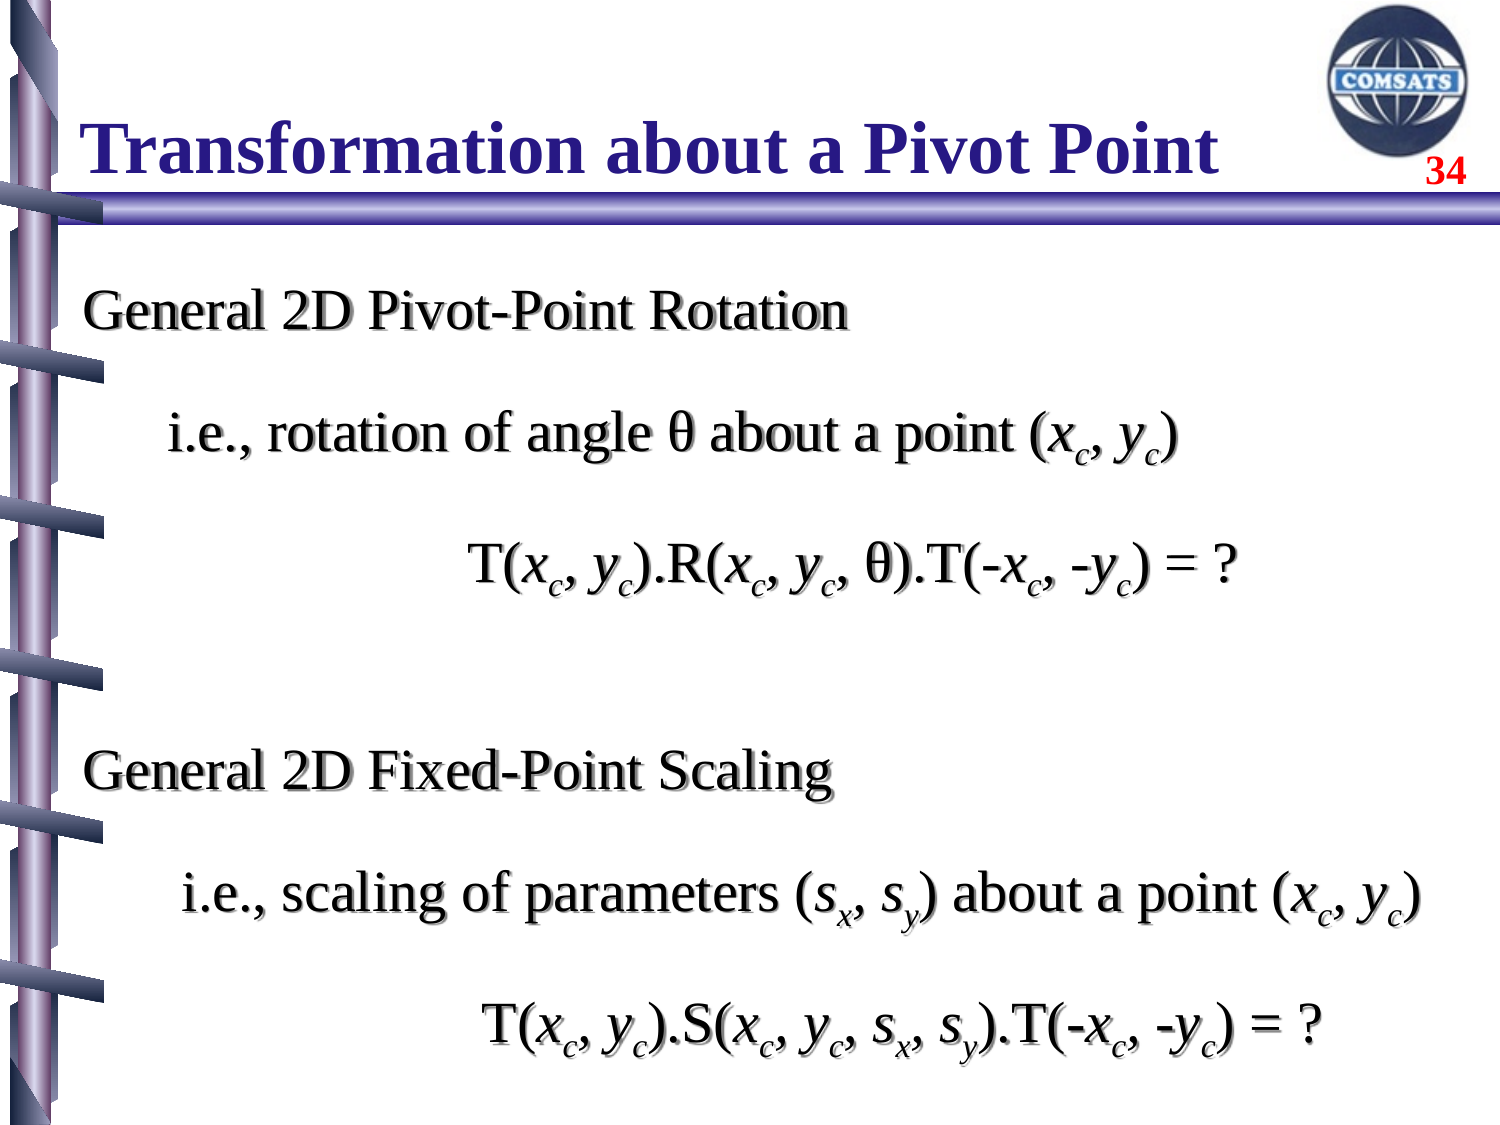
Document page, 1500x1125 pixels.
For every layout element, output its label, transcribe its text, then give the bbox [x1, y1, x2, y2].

picture [1317, 1, 1478, 161]
title Transformation about a Pivot Point [64, 20, 1286, 196]
list General 2D Pivot-Point Rotation i.e., rotation of angle θ about a point (xc, yc) T(xc, yc).R(xc, yc, θ).T(-xc, -yc) = ? General 2D Fixed-Point Scaling i.e., scaling of parameters (sx, sy) about a point (xc, yc) T(xc, yc).S(xc, yc, sx, sy).T(-xc, -yc) = ? [67, 228, 1468, 1092]
